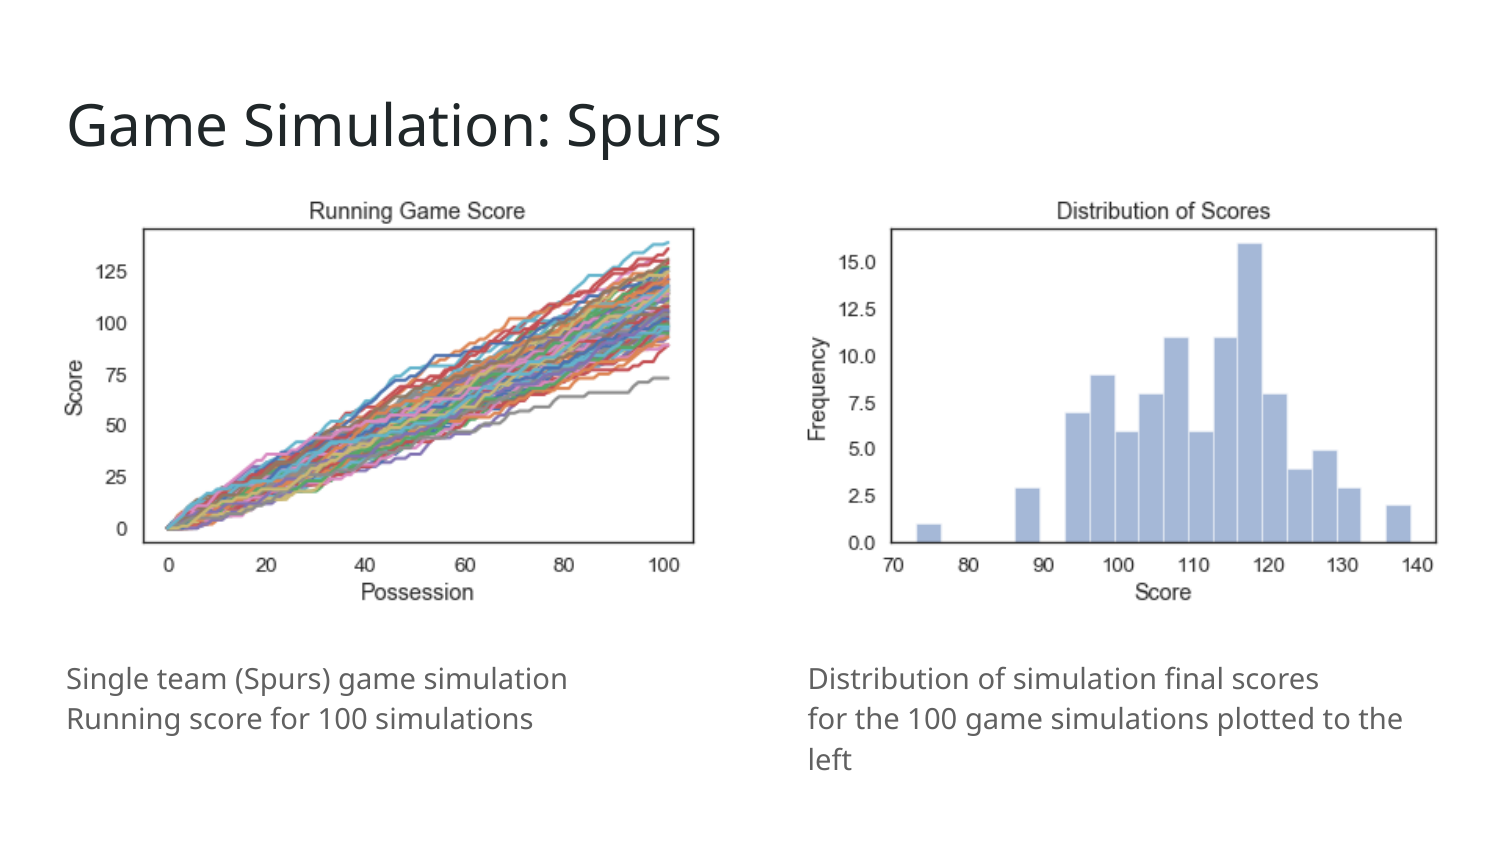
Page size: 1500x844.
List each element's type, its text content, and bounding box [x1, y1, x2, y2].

list Distribution of simulation final scores for the 100 game simulations plotted to the left [792, 640, 1449, 750]
title Game Simulation: Spurs [51, 72, 1449, 167]
picture [797, 191, 1445, 616]
picture [54, 191, 704, 616]
list Single team (Spurs) game simulation Running score for 100 simulations [51, 640, 708, 750]
